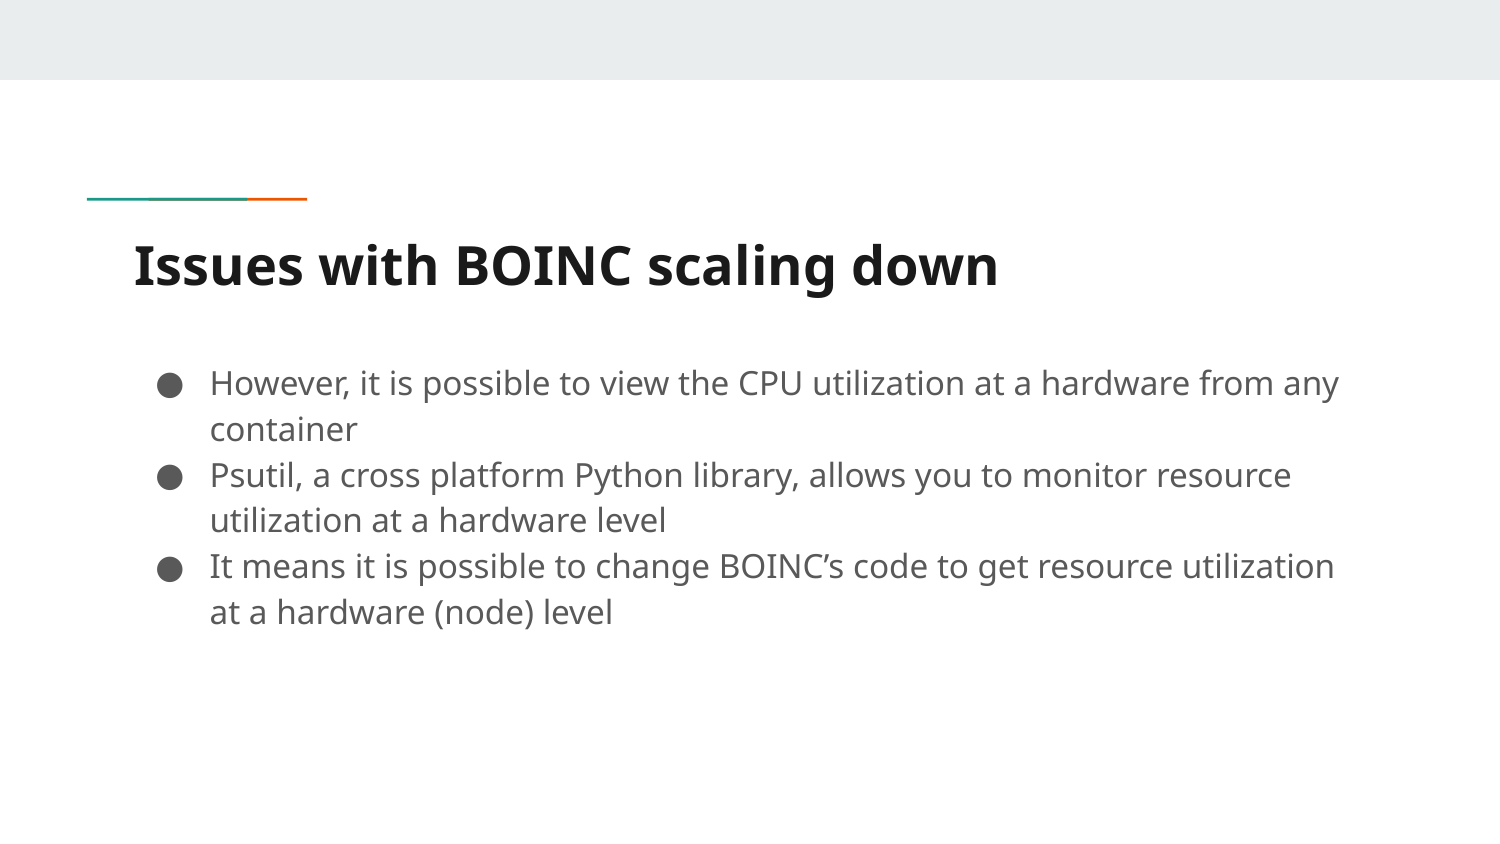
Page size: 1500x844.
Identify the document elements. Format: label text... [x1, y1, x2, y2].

list However, it is possible to view the CPU utilization at a hardware from any container Psutil, a cross platform Python library, allows you to monitor resource utilization at a hardware level It means it is possible to change BOINC’s code to get resource utilization at a hardware (node) level [119, 341, 1381, 712]
title Issues with BOINC scaling down [119, 216, 1381, 305]
